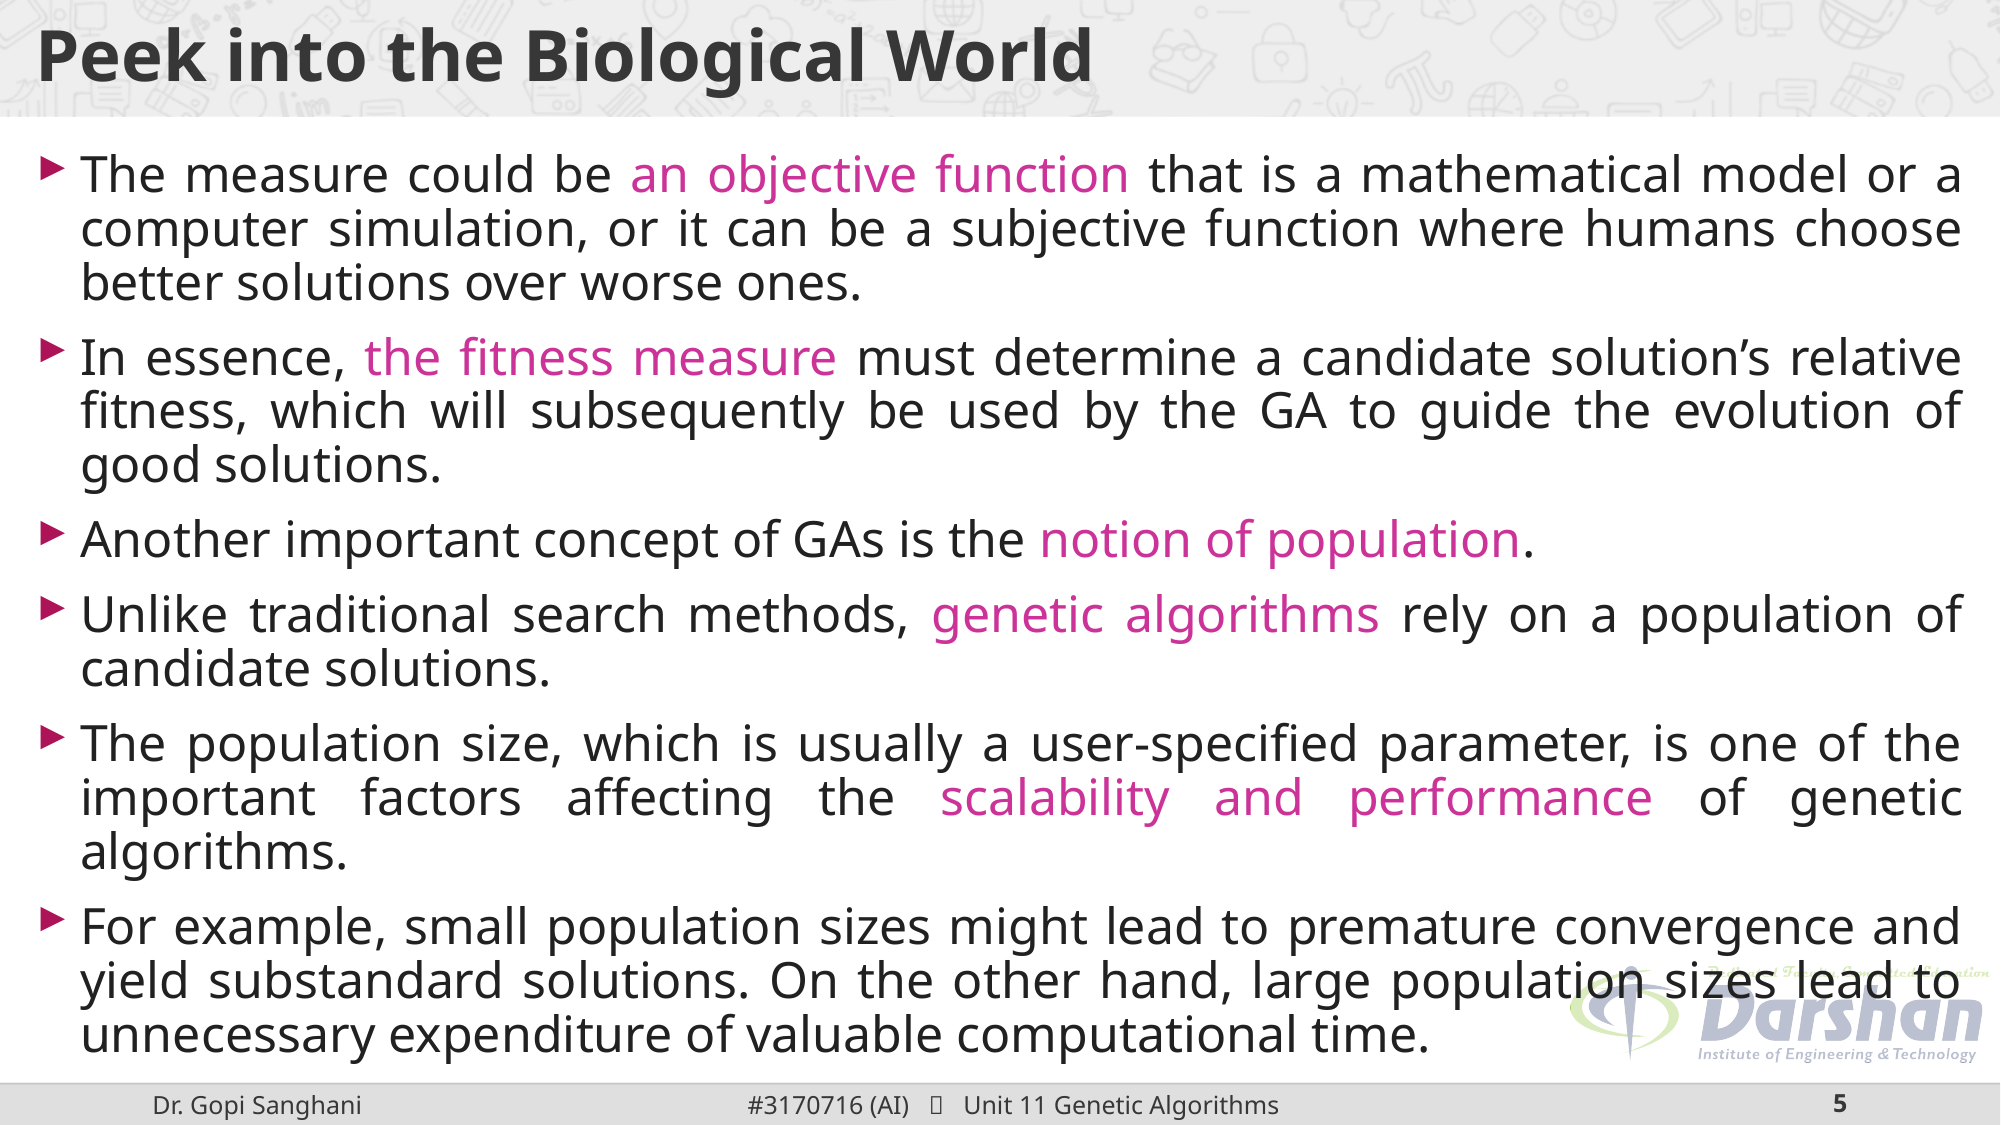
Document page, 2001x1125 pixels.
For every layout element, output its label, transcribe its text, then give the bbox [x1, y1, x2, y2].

list The measure could be an objective function that is a mathematical model or a computer simulation, or it can be a subjective function where humans choose better solutions over worse ones. In essence, the fitness measure must determine a candidate solution’s relative fitness, which will subsequently be used by the GA to guide the evolution of good solutions. Another important concept of GAs is the notion of population. Unlike traditional search methods, genetic algorithms rely on a population of candidate solutions. The population size, which is usually a user-specified parameter, is one of the important factors affecting the scalability and performance of genetic algorithms. For example, small population sizes might lead to premature convergence and yield substandard solutions. On the other hand, large population sizes lead to unnecessary expenditure of valuable computational time. [21, 141, 1979, 1059]
title Peek into the Biological World [0, 0, 2000, 117]
